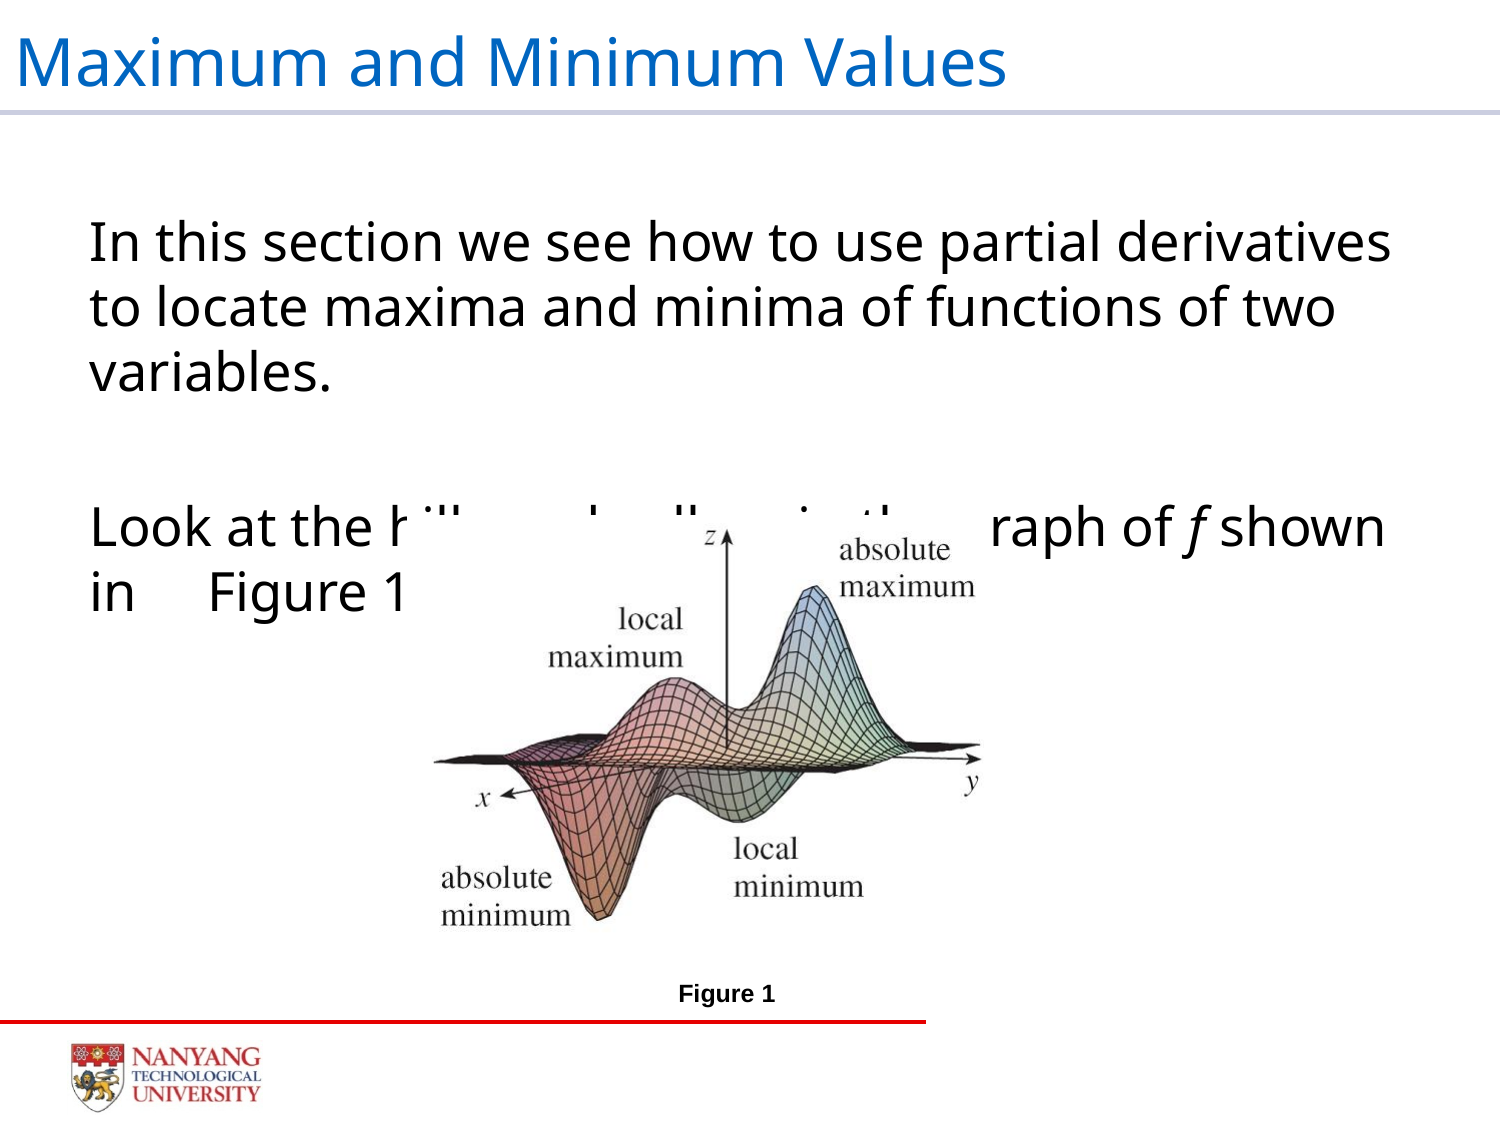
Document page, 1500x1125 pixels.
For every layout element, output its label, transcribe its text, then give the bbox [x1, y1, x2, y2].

title Maximum and Minimum Values [0, 12, 1500, 92]
picture [67, 1040, 263, 1115]
picture [407, 515, 993, 958]
list In this section we see how to use partial derivatives to locate maxima and minima of functions of two variables. Look at the hills and valleys in the graph of f shown in Figure 1. [75, 200, 1425, 1010]
text_box Figure 1 [663, 970, 791, 1015]
